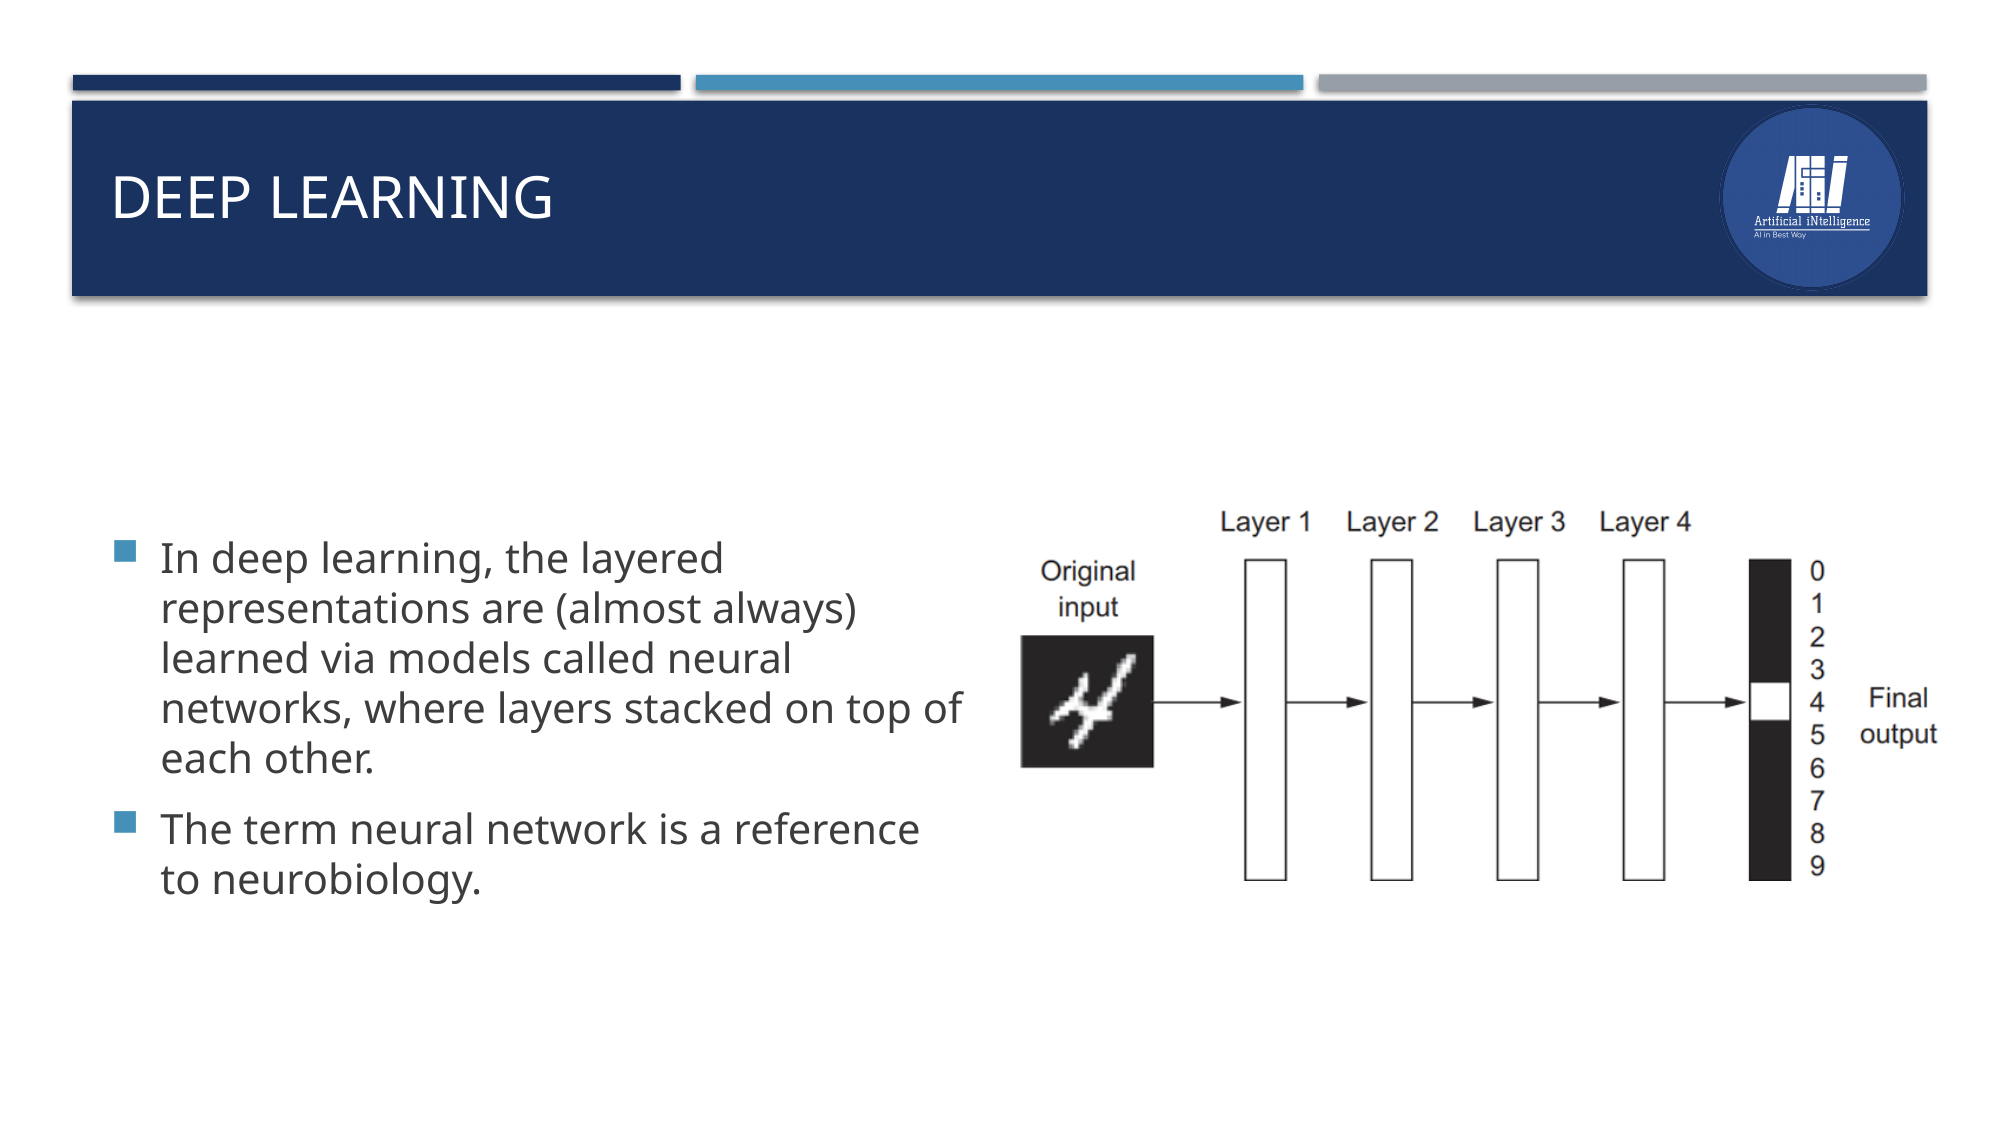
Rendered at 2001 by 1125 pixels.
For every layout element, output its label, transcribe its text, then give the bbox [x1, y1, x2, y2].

picture [1718, 104, 1906, 291]
list In deep learning, the layered representations are (almost always) learned via models called neural networks, where layers stacked on top of each other. The term neural network is a reference to neurobiology. [95, 381, 986, 1054]
title Deep Learning [95, 71, 1905, 238]
picture [985, 476, 1941, 881]
